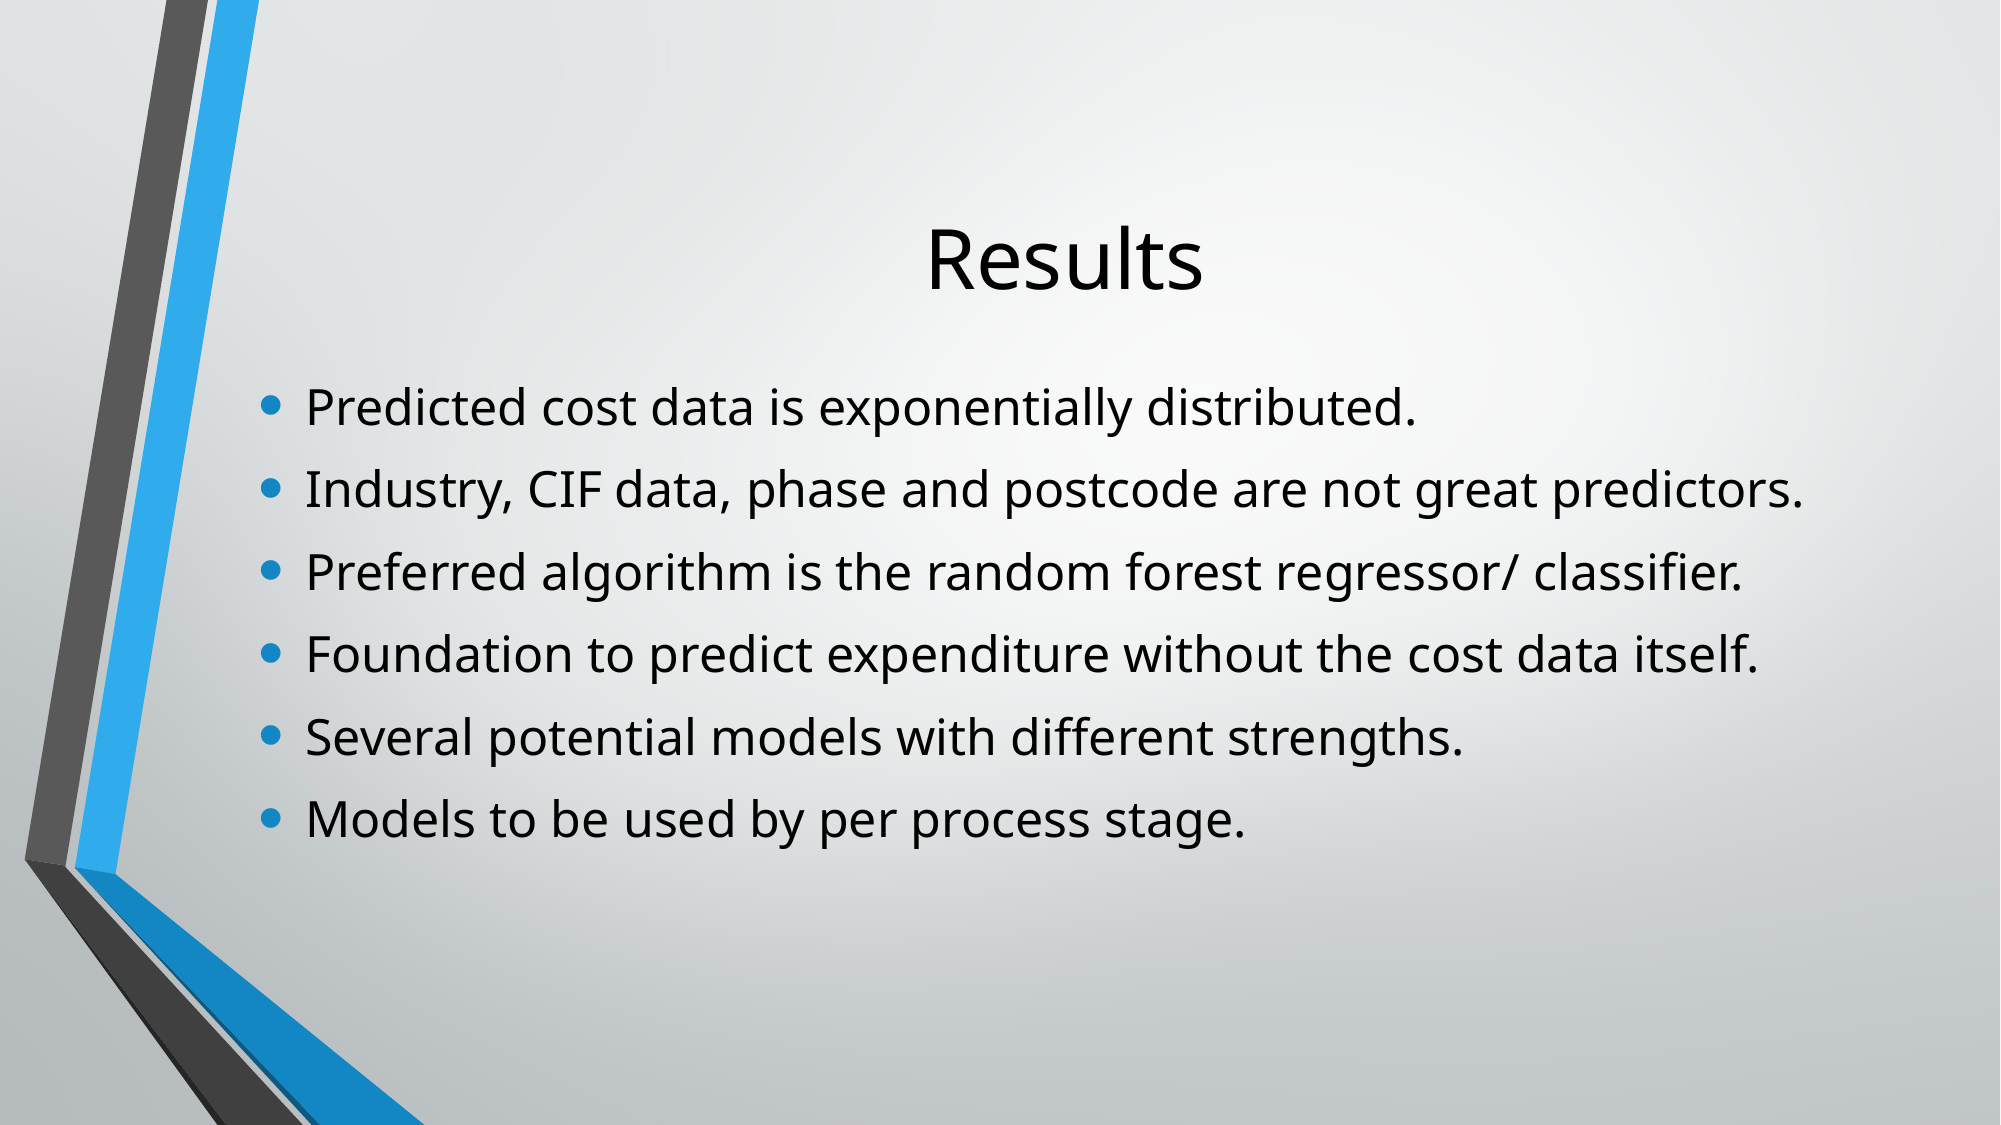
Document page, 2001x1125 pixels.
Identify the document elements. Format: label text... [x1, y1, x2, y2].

list Predicted cost data is exponentially distributed. Industry, CIF data, phase and postcode are not great predictors. Preferred algorithm is the random forest regressor/ classifier. Foundation to predict expenditure without the cost data itself. Several potential models with different strengths. Models to be used by per process stage. [243, 437, 1887, 950]
title Results [243, 112, 1887, 400]
